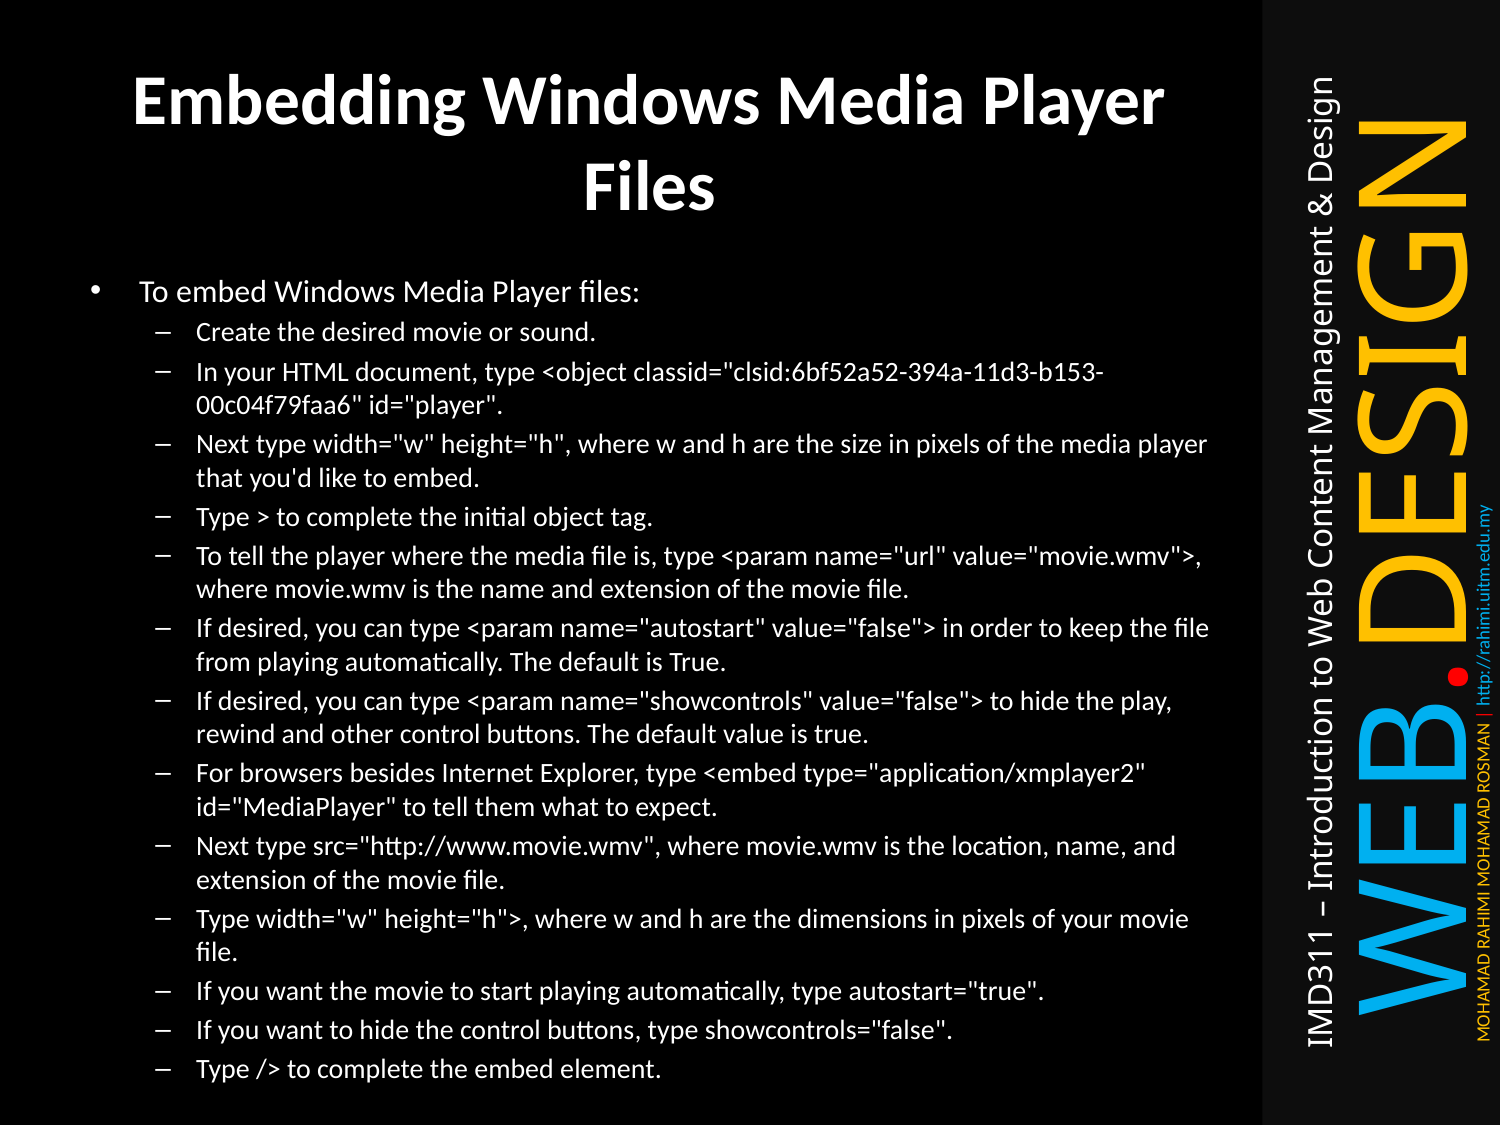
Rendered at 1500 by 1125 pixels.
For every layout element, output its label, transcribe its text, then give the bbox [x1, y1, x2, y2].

title Embedding Windows Media Player Files [75, 45, 1225, 233]
list To embed Windows Media Player files: Create the desired movie or sound. In your HTML document, type <object classid="clsid:6bf52a52-394a-11d3-b153-00c04f79faa6" id="player". Next type width="w" height="h", where w and h are the size in pixels of the media player that you'd like to embed. Type > to complete the initial object tag. To tell the player where the media file is, type <param name="url" value="movie.wmv">, where movie.wmv is the name and extension of the movie file. If desired, you can type <param name="autostart" value="false"> in order to keep the file from playing automatically. The default is True. If desired, you can type <param name="showcontrols" value="false"> to hide the play, rewind and other control buttons. The default value is true. For browsers besides Internet Explorer, type <embed type="application/xmplayer2" id="MediaPlayer" to tell them what to expect. Next type src="http://www.movie.wmv", where movie.wmv is the location, name, and extension of the movie file. Type width="w" height="h">, where w and h are the dimensions in pixels of your movie file. If you want the movie to start playing automatically, type autostart="true". If you want to hide the control buttons, type showcontrols="false". Type /> to complete the embed element. [75, 262, 1238, 1100]
